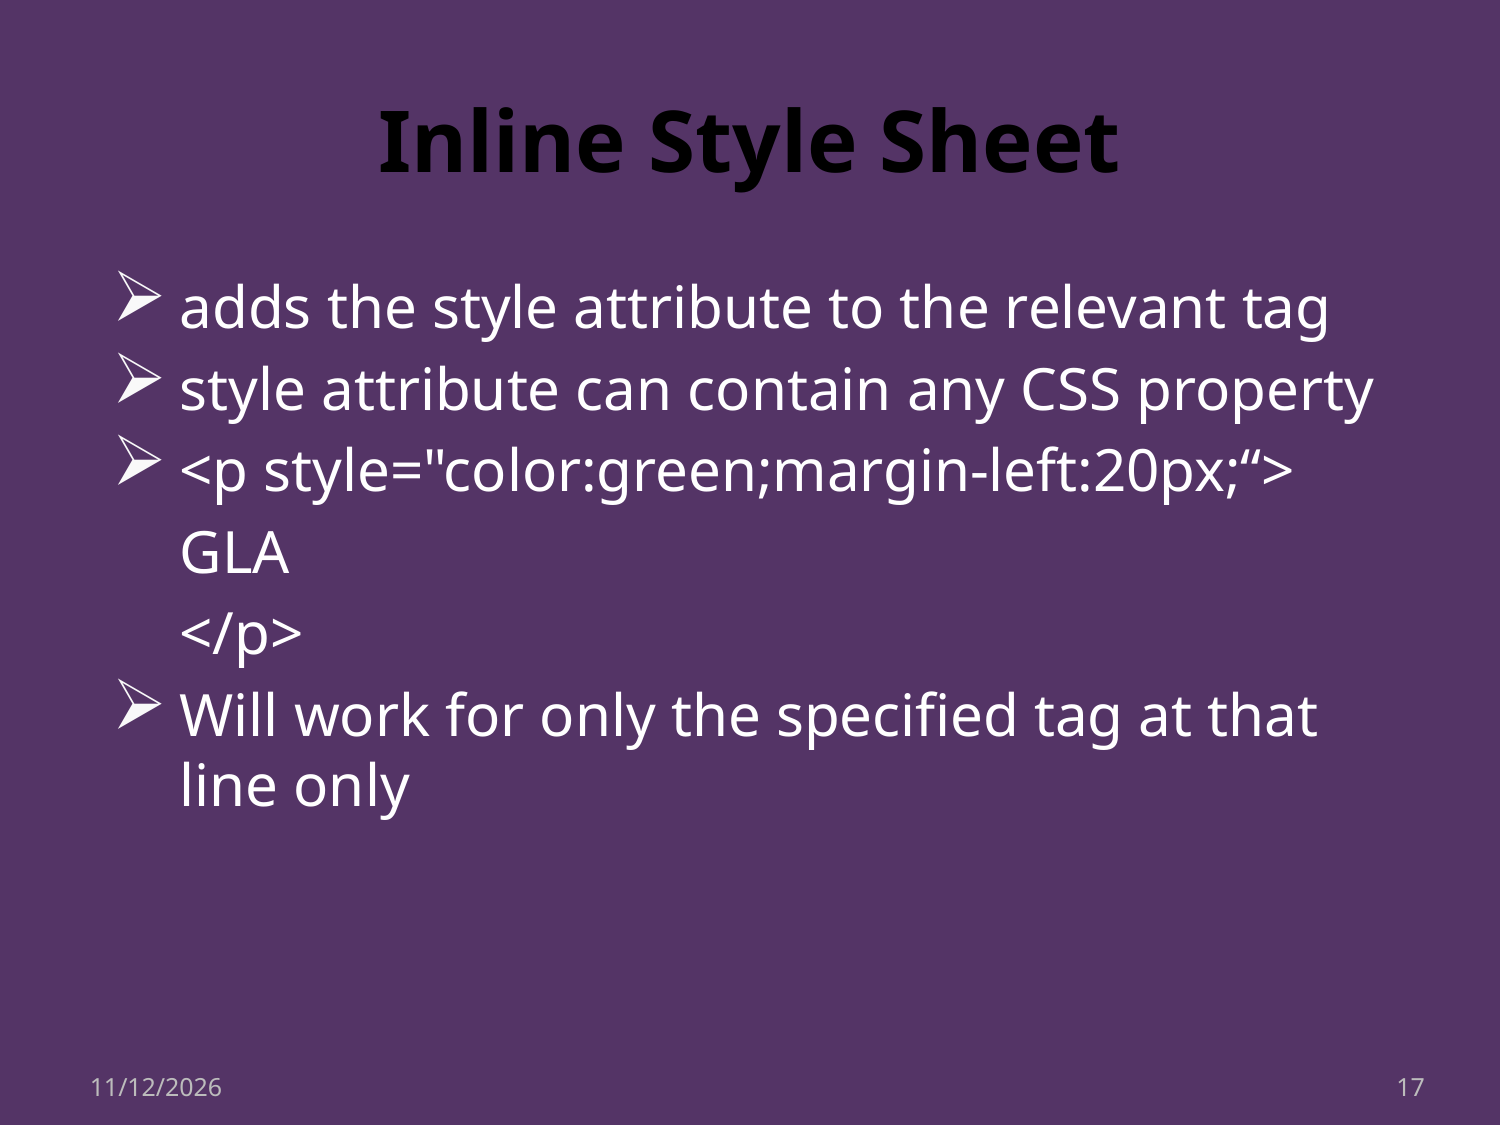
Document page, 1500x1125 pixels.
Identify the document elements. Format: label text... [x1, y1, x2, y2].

list adds the style attribute to the relevant tag style attribute can contain any CSS property <p style="color:green;margin-left:20px;“> GLA </p> Will work for only the specified tag at that line only [74, 262, 1426, 1036]
title Inline Style Sheet [75, 45, 1425, 233]
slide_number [75, 1052, 425, 1113]
slide_number 17 [1299, 1052, 1425, 1113]
